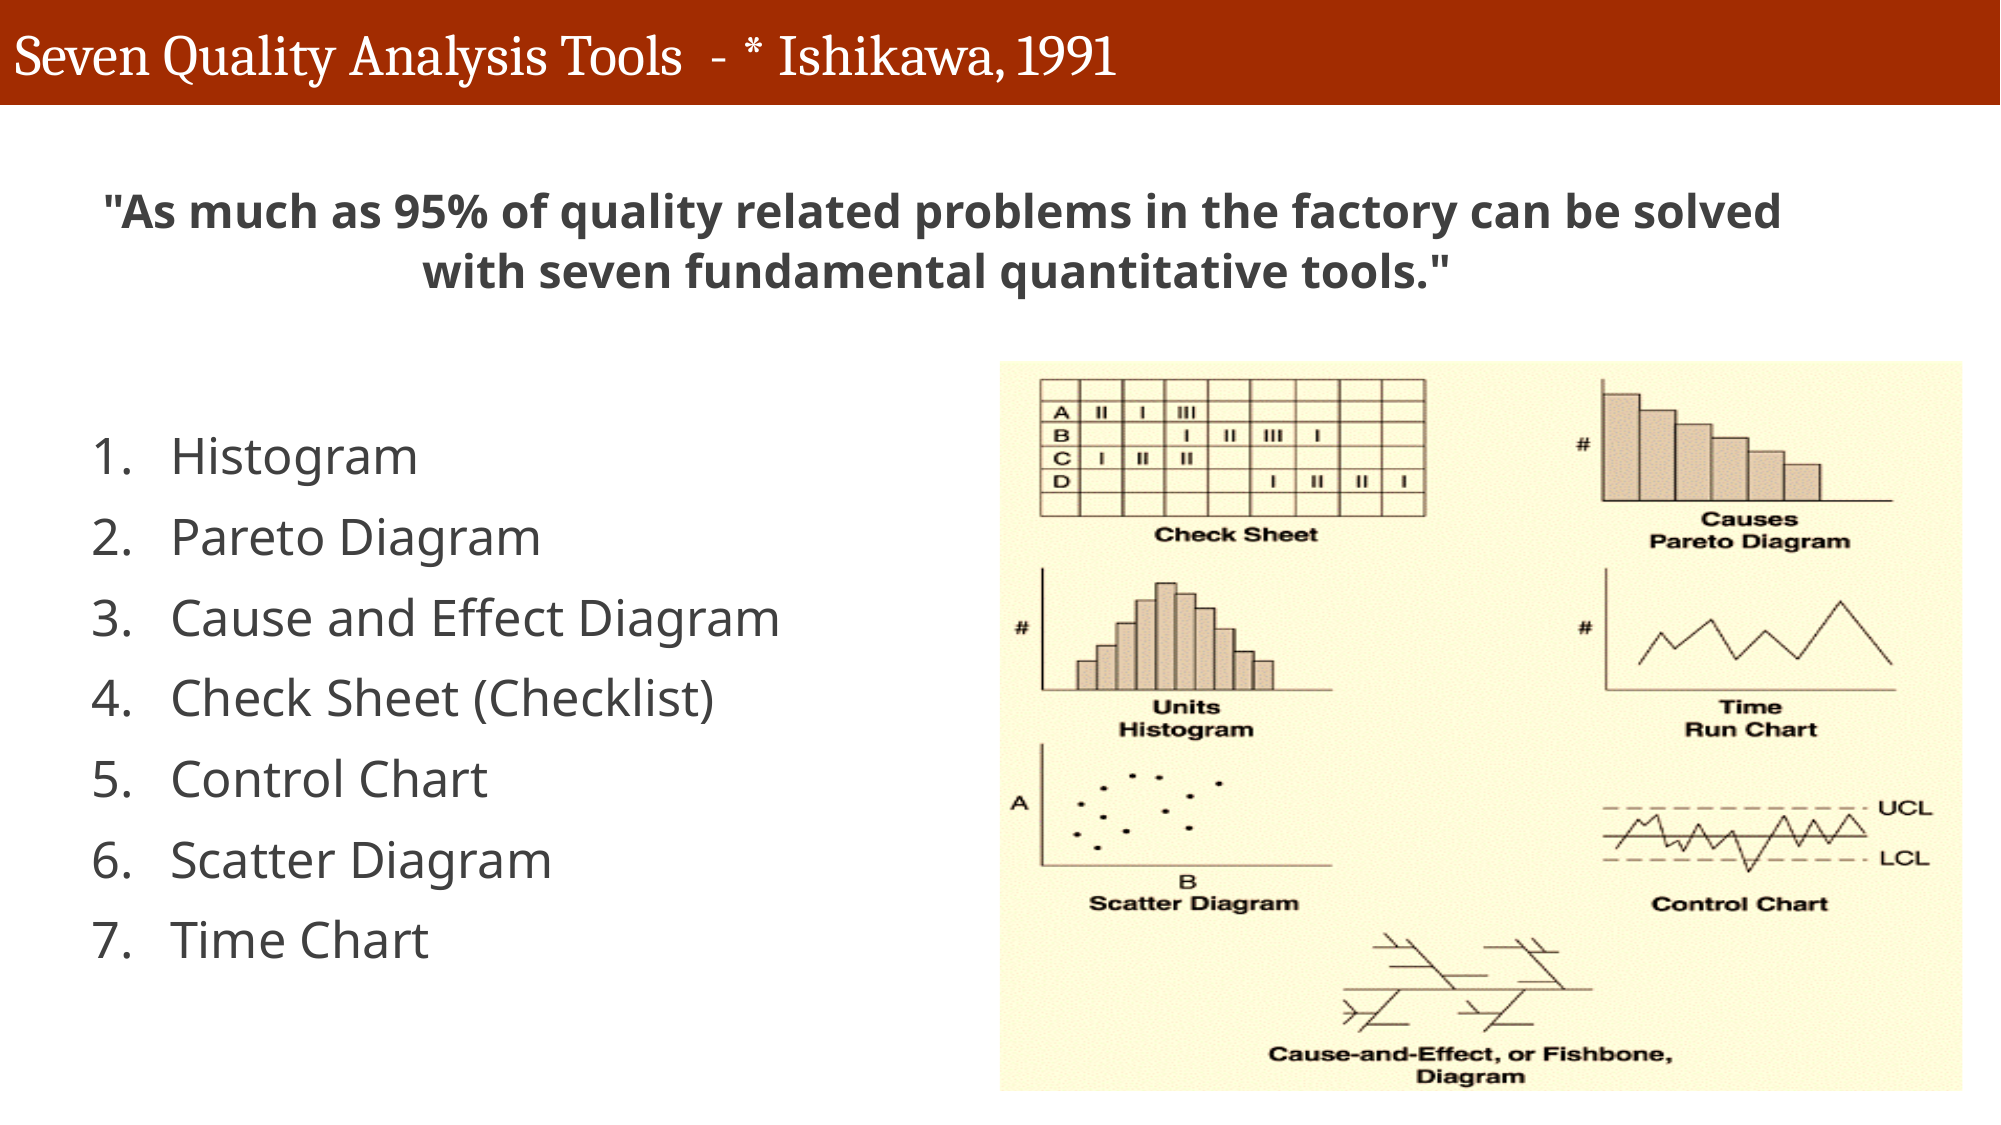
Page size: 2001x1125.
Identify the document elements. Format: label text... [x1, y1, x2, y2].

picture [999, 355, 1963, 1091]
list "As much as 95% of quality related problems in the factory can be solved with seven fundamental quantitative tools." Histogram Pareto Diagram Cause and Effect Diagram Check Sheet (Checklist) Control Chart Scatter Diagram Time Chart [76, 170, 1810, 1035]
title Seven Quality Analysis Tools - * Ishikawa, 1991 [0, 0, 2000, 105]
